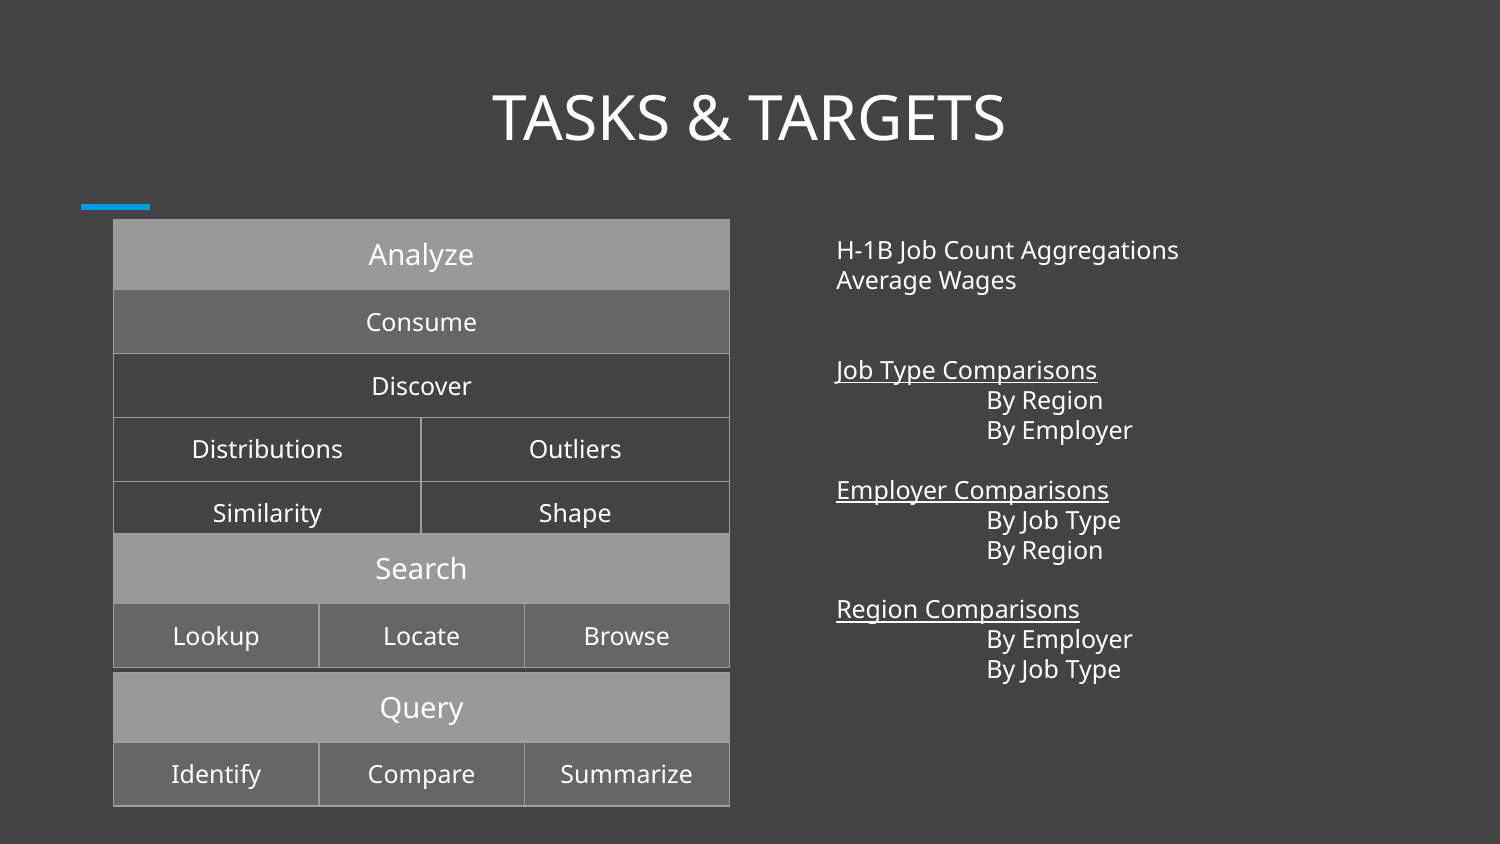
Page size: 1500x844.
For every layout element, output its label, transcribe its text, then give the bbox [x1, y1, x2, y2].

table_cell Compare [320, 743, 524, 805]
table_cell Discover [114, 354, 729, 417]
table_cell Summarize [525, 743, 729, 805]
table_cell Outliers [422, 418, 729, 481]
table_cell Consume [114, 290, 729, 353]
table_cell Similarity [114, 482, 420, 533]
table_cell Browse [525, 604, 729, 667]
table_cell Shape [422, 482, 729, 533]
text_box H-1B Job Count Aggregations Average Wages Job Type Comparisons By Region By Employer Employer Comparisons By Job Type By Region Region Comparisons By Employer By Job Type [821, 219, 1460, 844]
table_header Search [114, 535, 729, 603]
table_cell Lookup [114, 604, 318, 667]
table_header Query [114, 673, 729, 741]
table_cell Locate [320, 604, 524, 667]
table_header Analyze [114, 220, 729, 289]
table_cell Identify [114, 743, 318, 805]
title TASKS & TARGETS [63, 55, 1437, 168]
table_cell Distributions [114, 418, 420, 481]
